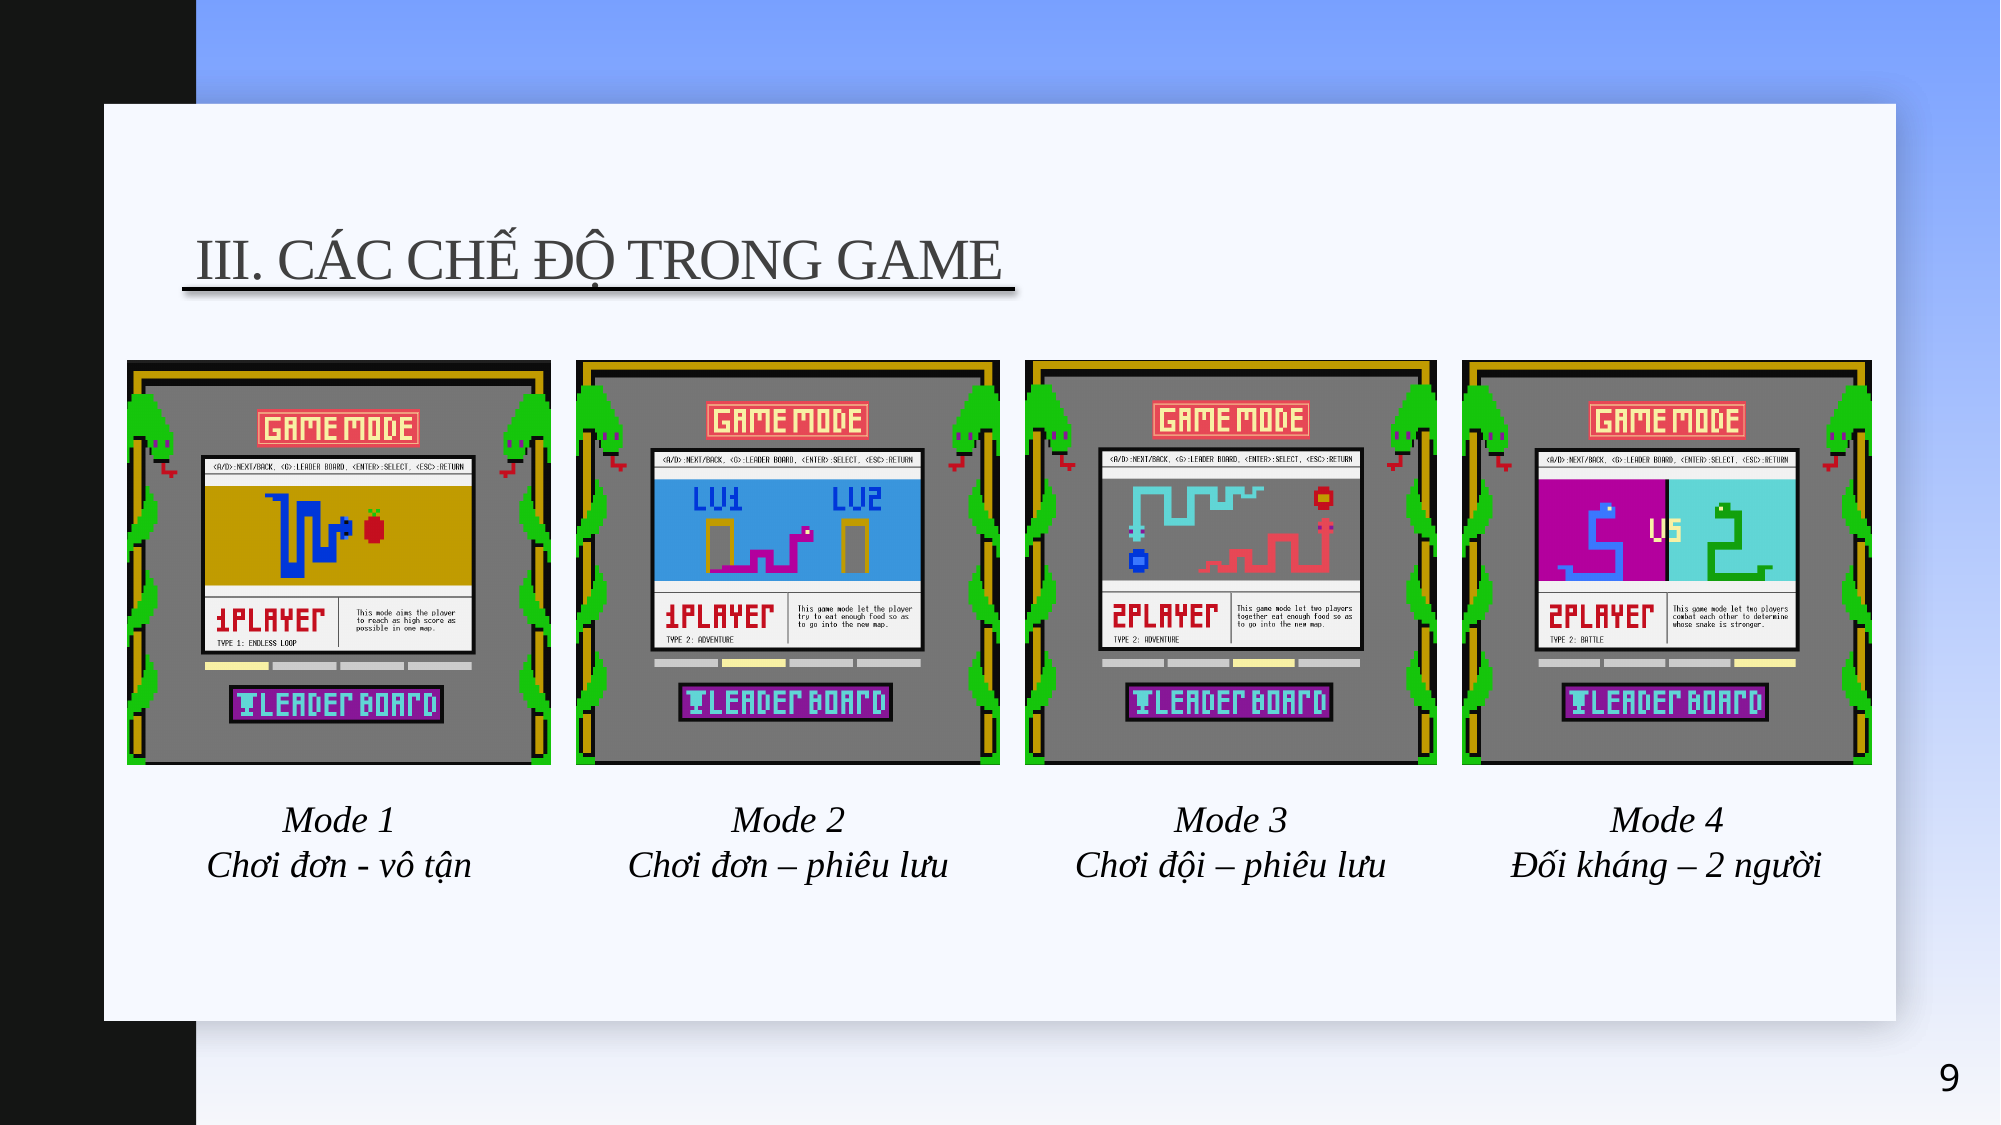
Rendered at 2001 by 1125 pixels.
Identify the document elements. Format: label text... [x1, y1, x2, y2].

picture [576, 359, 1001, 765]
text_box Mode 1 Chơi đơn - vô tận [191, 787, 488, 938]
picture [1461, 359, 1873, 765]
picture [1025, 359, 1437, 765]
text_box Mode 3 Chơi đội – phiêu lưu [1059, 787, 1402, 938]
text_box 9 [1923, 1046, 1976, 1107]
text_box Mode 2 Chơi đơn – phiêu lưu [612, 787, 965, 938]
text_box Mode 4 Đối kháng – 2 người [1496, 787, 1838, 938]
picture [127, 359, 552, 765]
title III. Các chế độ trong game [180, 154, 1070, 367]
